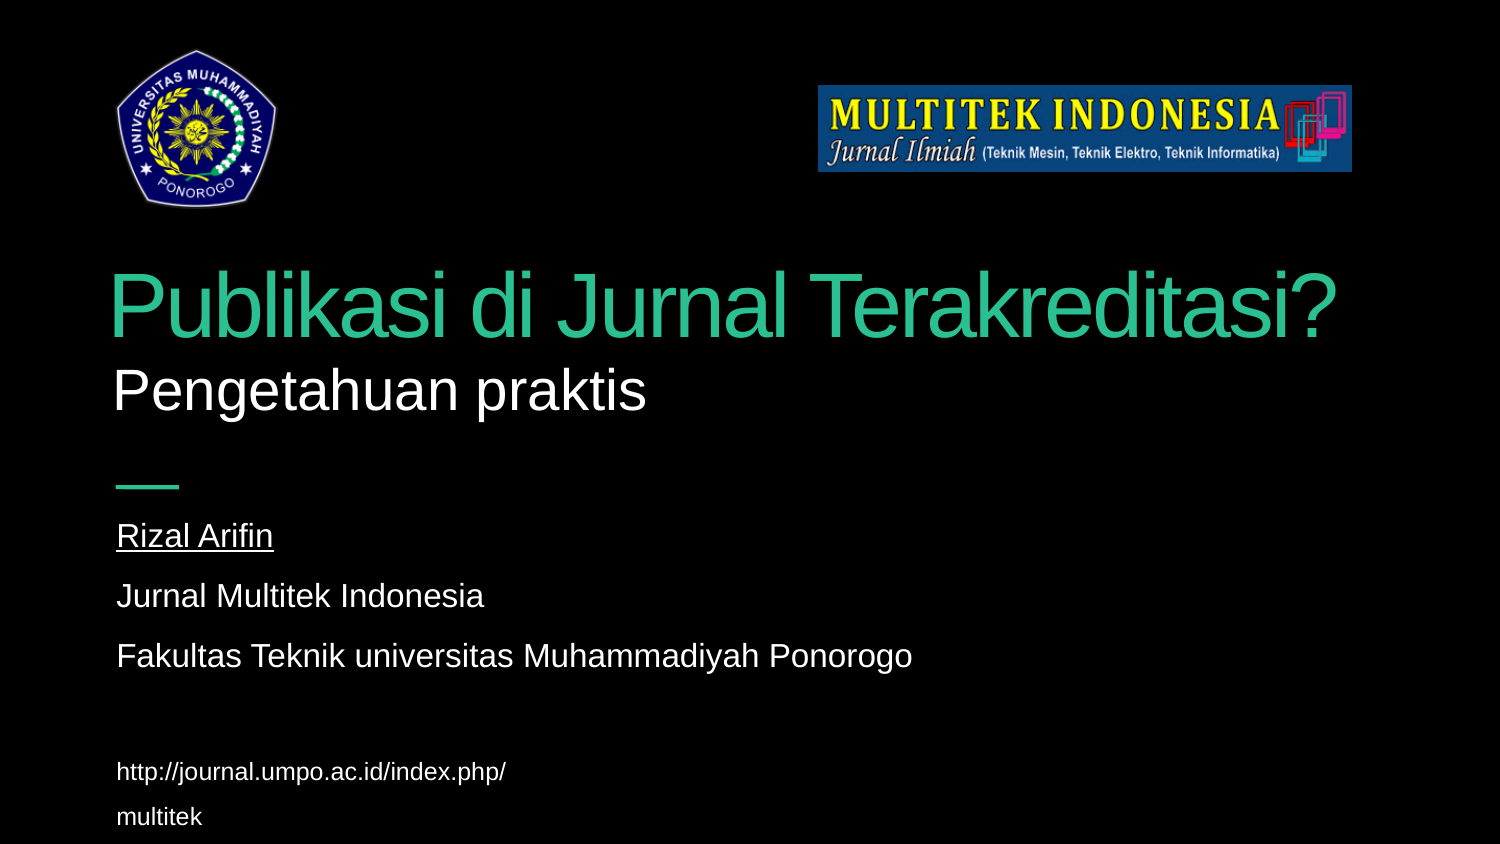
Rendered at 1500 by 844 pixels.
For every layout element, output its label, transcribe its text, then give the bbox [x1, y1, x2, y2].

picture [818, 85, 1352, 172]
text_box Pengetahuan praktis [98, 364, 664, 430]
text_box Rizal Arifin Jurnal Multitek Indonesia Fakultas Teknik universitas Muhammadiyah Ponorogo [101, 487, 984, 682]
picture [115, 48, 278, 209]
text_box http://journal.umpo.ac.id/index.php/multitek [101, 732, 607, 838]
text_box Publikasi di Jurnal Terakreditasi? [92, 205, 1355, 364]
